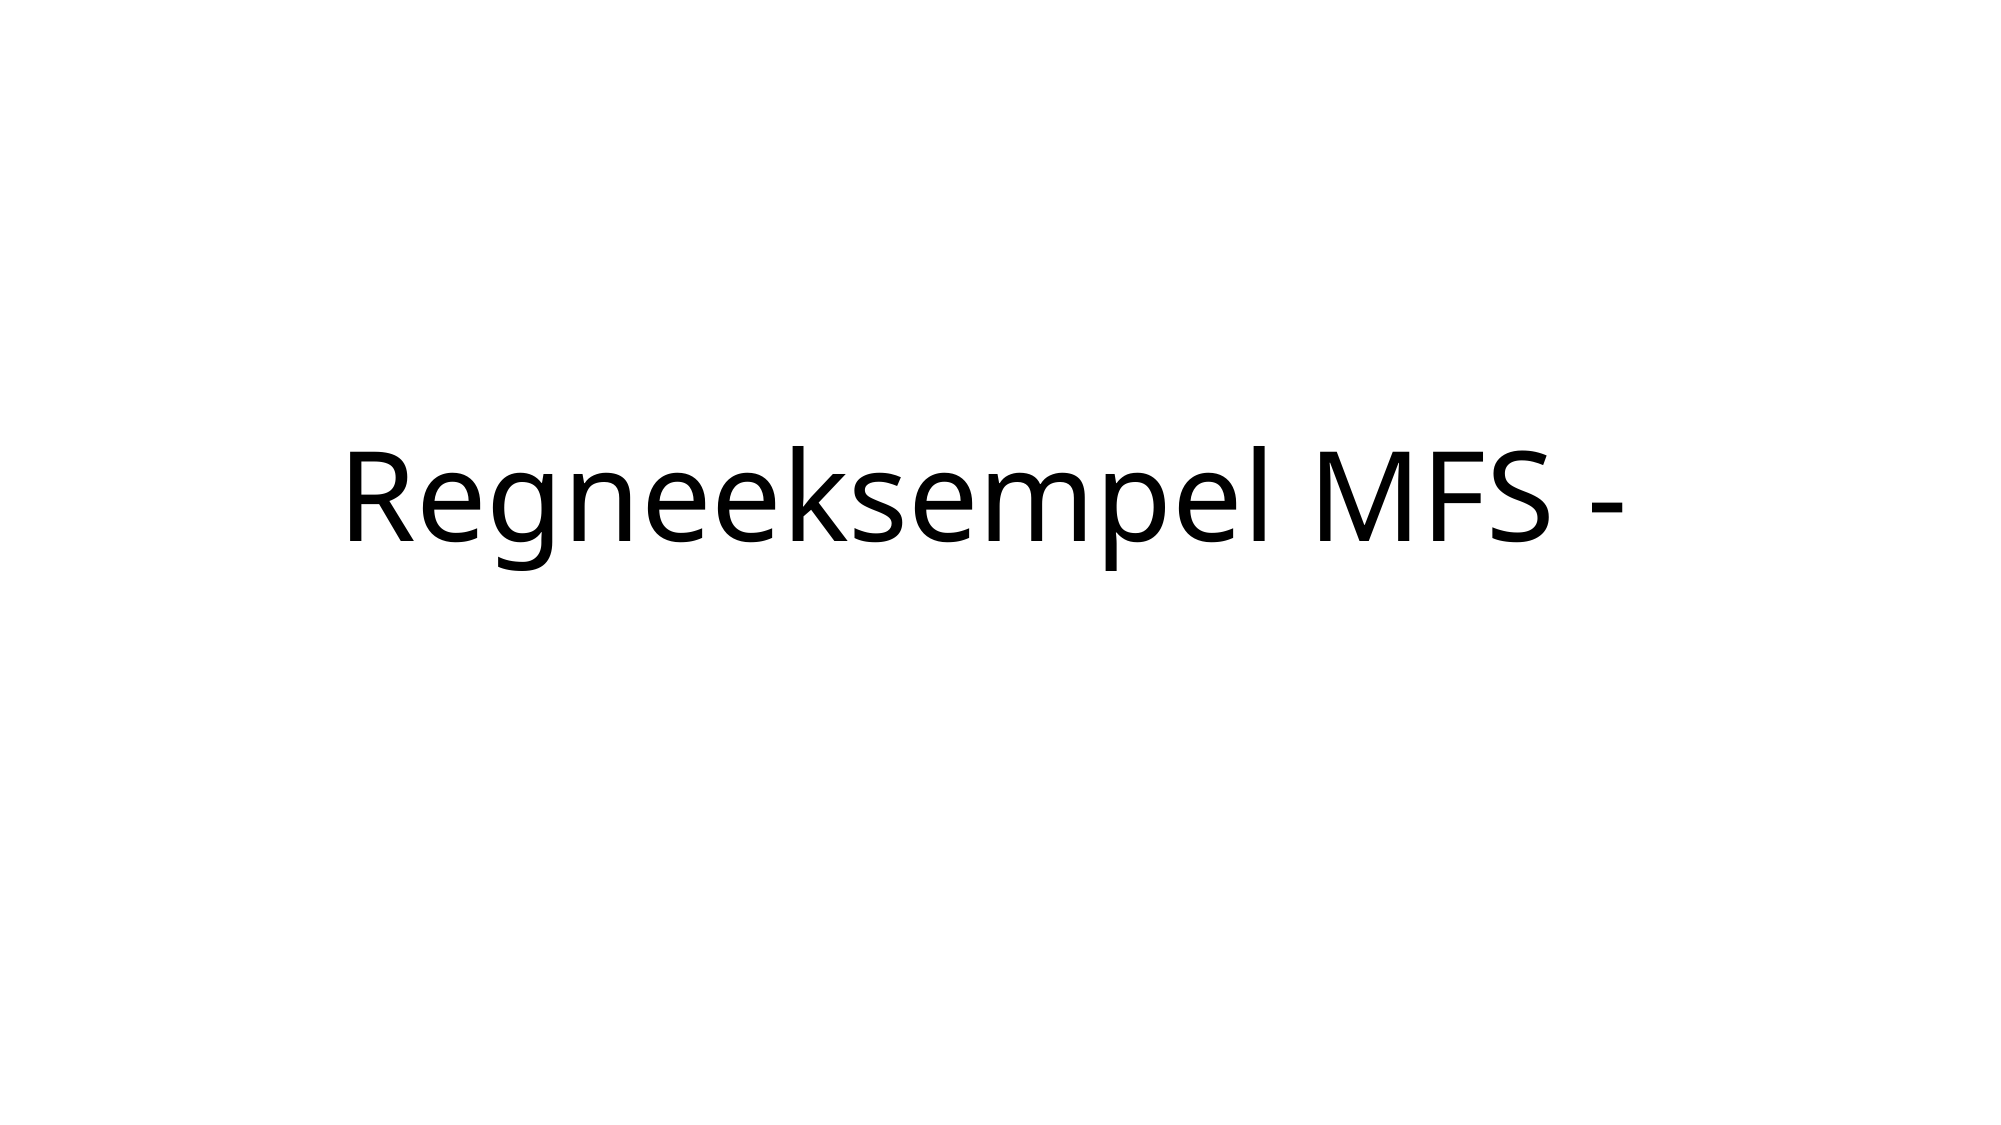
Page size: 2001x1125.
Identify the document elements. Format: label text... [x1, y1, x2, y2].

title Regneeksempel MFS - [249, 184, 1750, 576]
